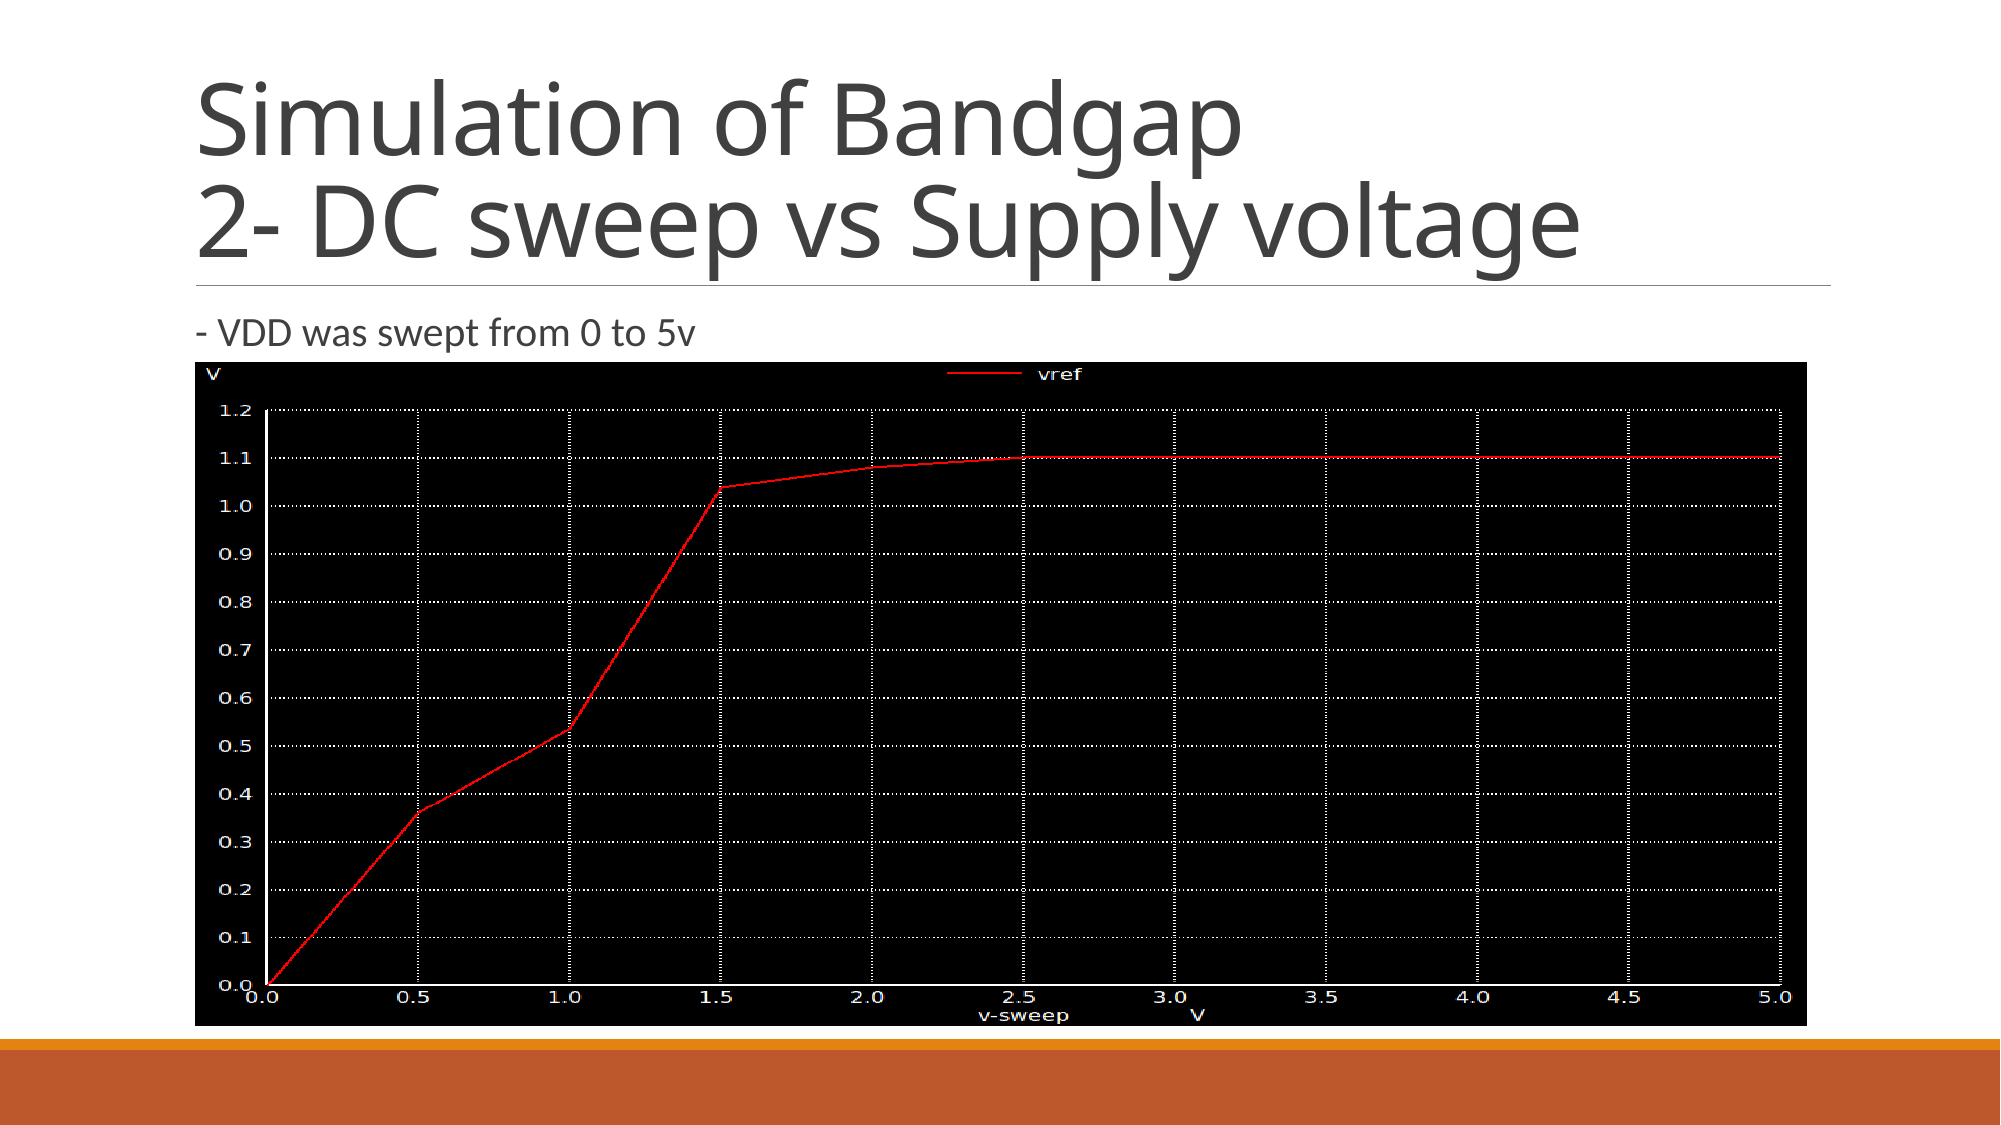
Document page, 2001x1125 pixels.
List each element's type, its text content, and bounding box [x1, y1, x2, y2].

list - VDD was swept from 0 to 5v [180, 302, 1830, 963]
title Simulation of Bandgap 2- DC sweep vs Supply voltage [180, 47, 1830, 285]
picture [194, 362, 1808, 1027]
